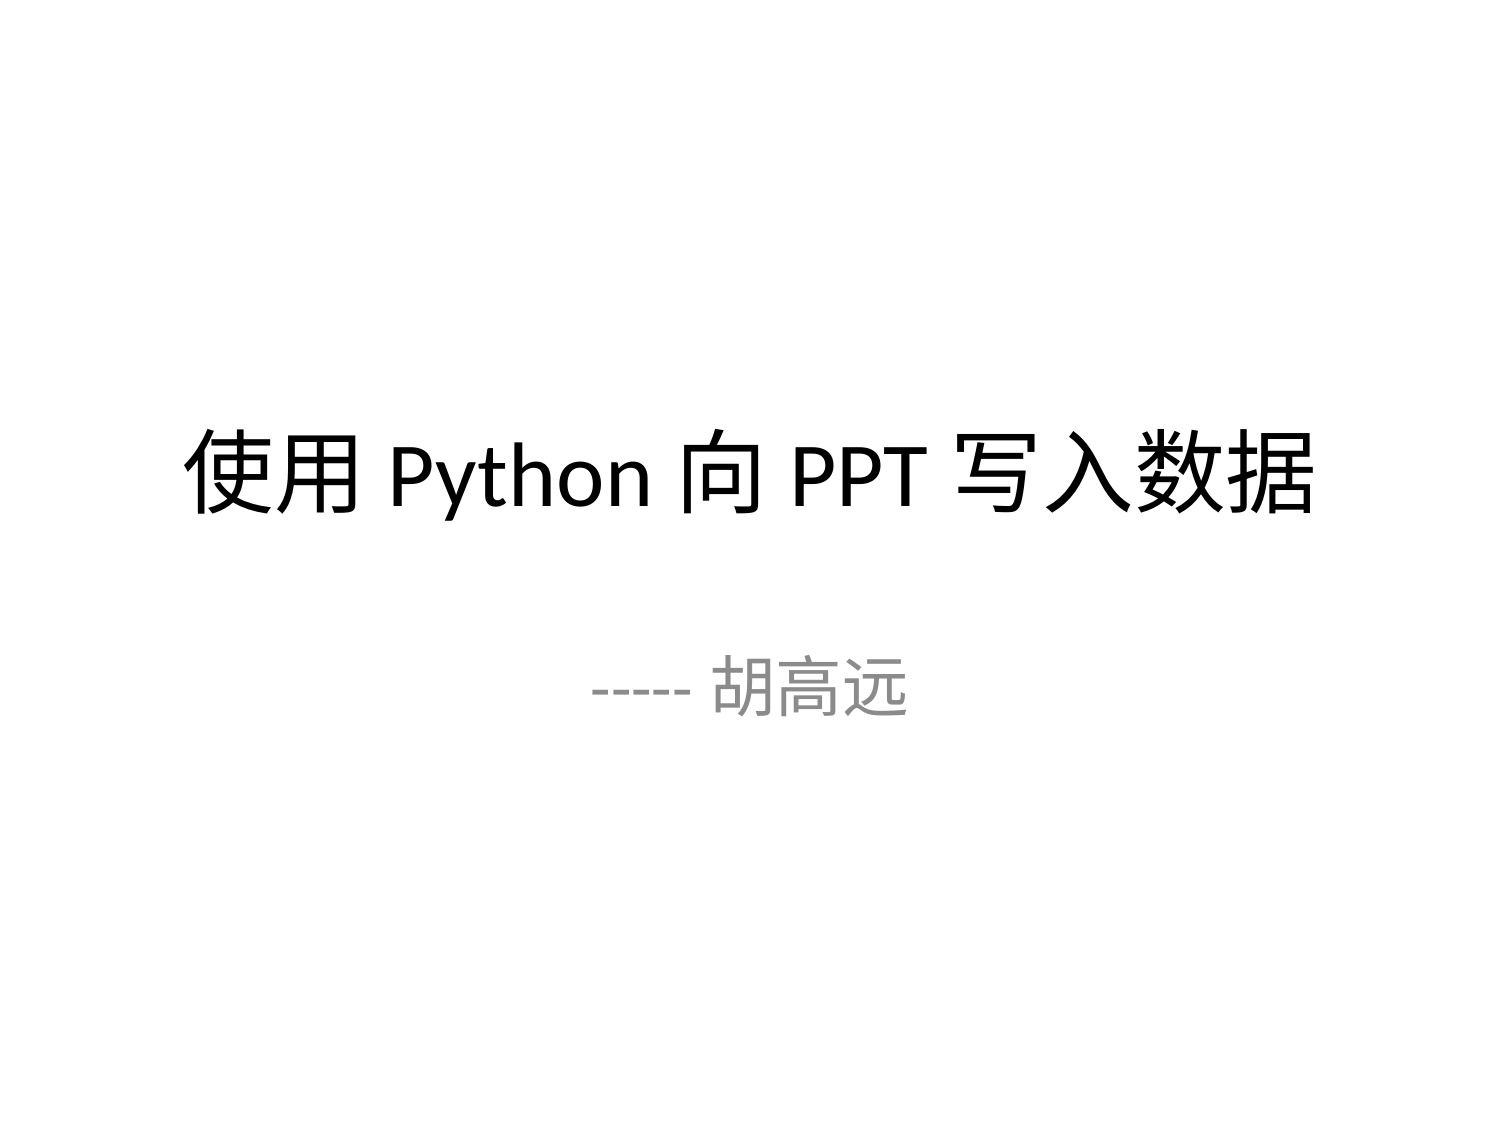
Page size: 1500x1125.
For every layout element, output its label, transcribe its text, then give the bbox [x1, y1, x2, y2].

subtitle -----胡高远 [225, 637, 1275, 925]
title 使用Python向PPT写入数据 [112, 349, 1388, 591]
